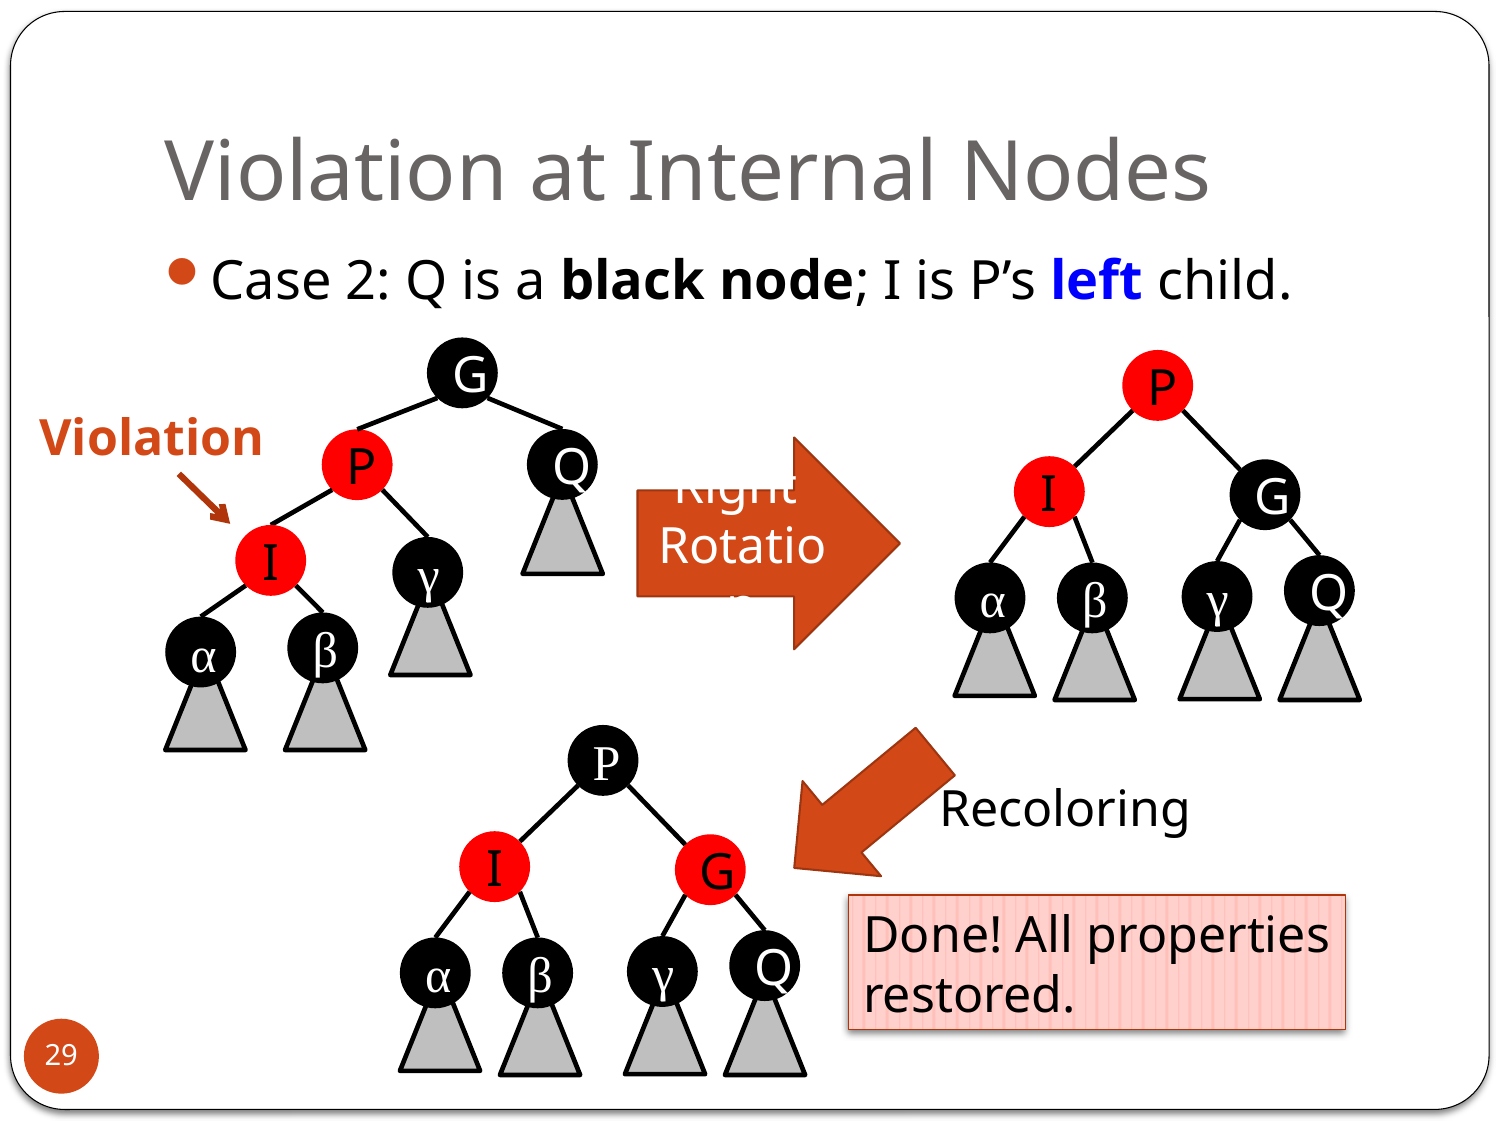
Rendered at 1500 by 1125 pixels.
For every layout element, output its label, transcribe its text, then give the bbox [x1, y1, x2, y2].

list Case 2: Q is a black node; I is P’s left child. [150, 237, 1425, 988]
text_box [37, 337, 604, 751]
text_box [773, 747, 1182, 872]
text_box Done! All properties restored. [848, 894, 1346, 1030]
title Violation at Internal Nodes [150, 45, 1425, 233]
slide_number 29 [23, 1018, 99, 1094]
text_box Right Rotation [636, 436, 901, 651]
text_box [399, 724, 806, 1076]
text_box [954, 349, 1361, 701]
